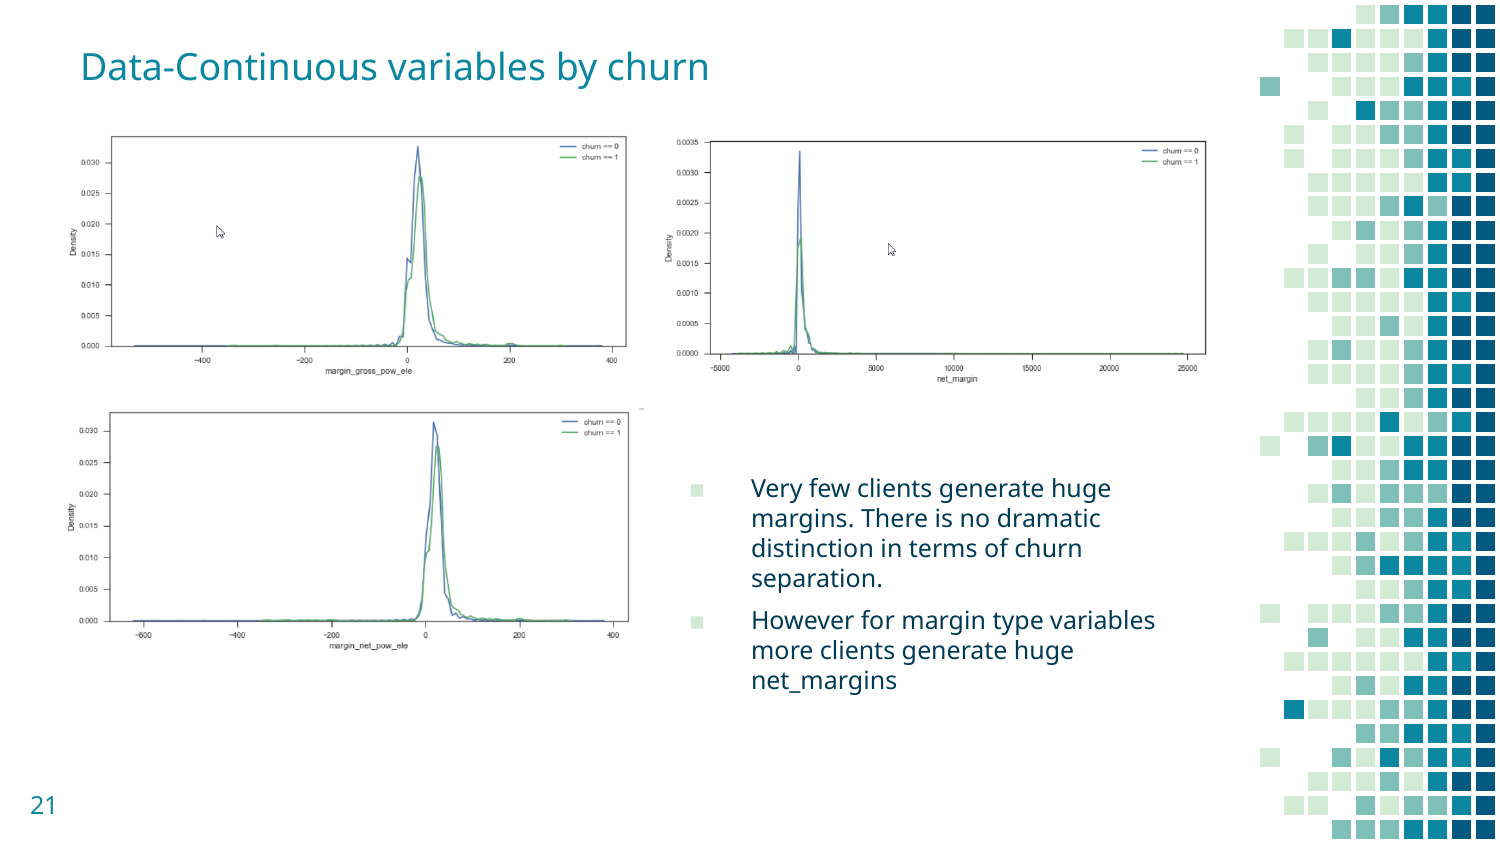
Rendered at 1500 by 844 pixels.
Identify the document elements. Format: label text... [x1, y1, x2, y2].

text_box Very few clients generate huge margins. There is no dramatic distinction in terms of churn separation. However for margin type variables more clients generate huge net_margins [661, 410, 1217, 647]
picture [662, 129, 1212, 387]
slide_number 21 [15, 774, 105, 839]
picture [64, 408, 644, 654]
title Data-Continuous variables by churn [64, 32, 1174, 104]
picture [64, 126, 633, 379]
